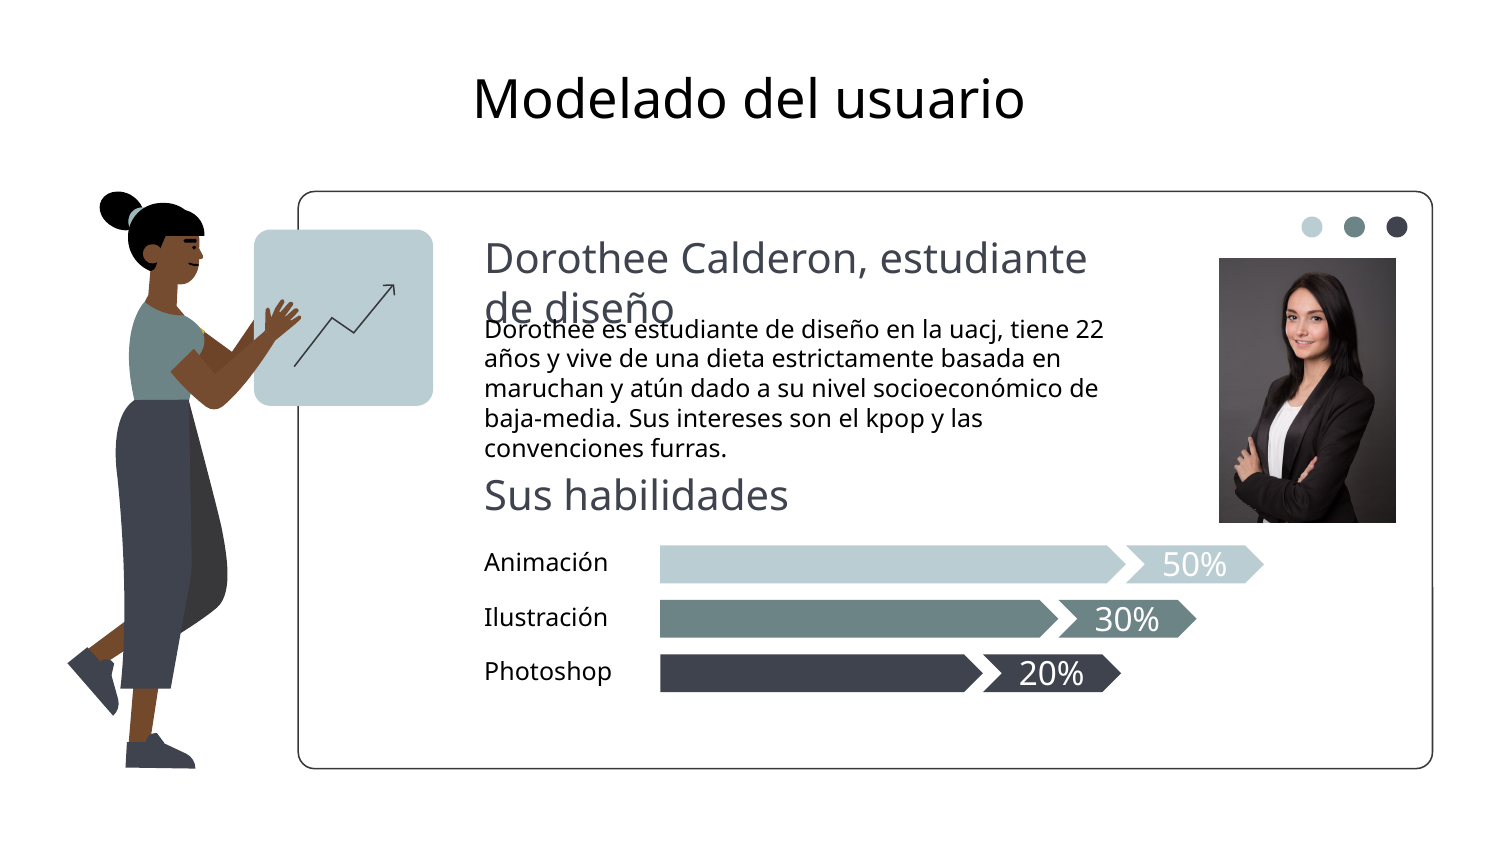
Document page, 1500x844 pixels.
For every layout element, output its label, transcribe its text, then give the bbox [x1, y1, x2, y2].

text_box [468, 599, 1197, 638]
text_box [468, 545, 1265, 584]
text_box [434, 191, 1433, 769]
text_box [67, 191, 434, 769]
picture [1219, 258, 1396, 524]
title Modelado del usuario [67, 49, 1433, 144]
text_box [468, 654, 1122, 693]
